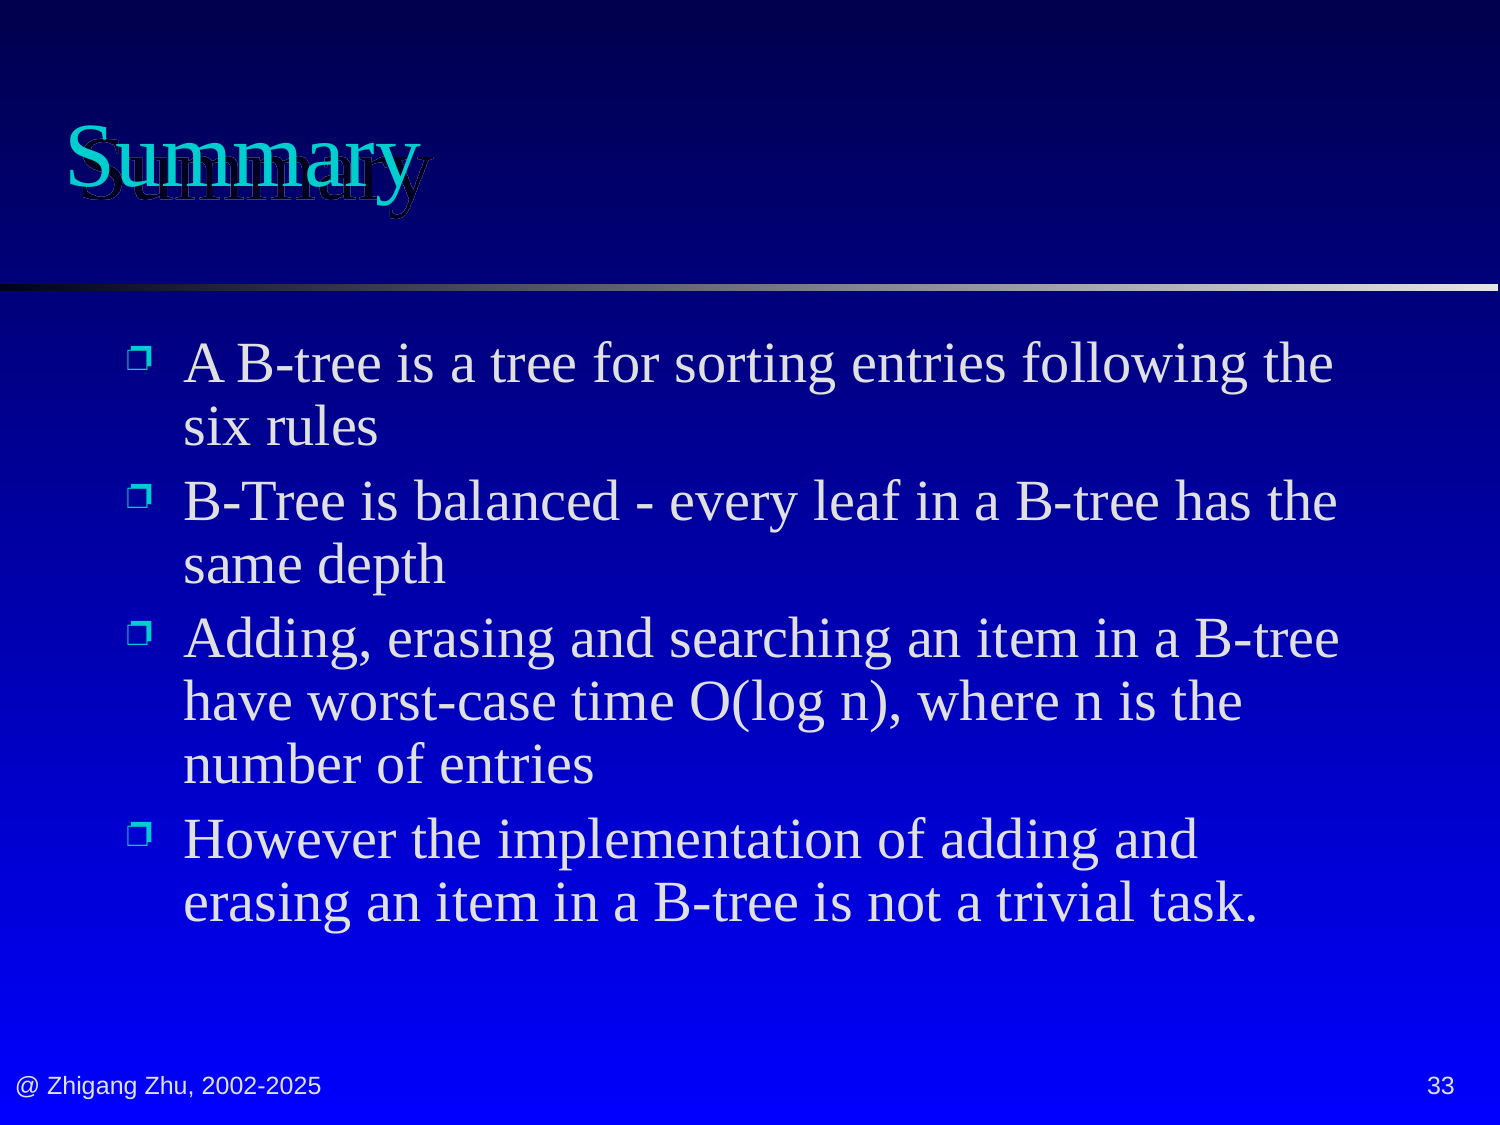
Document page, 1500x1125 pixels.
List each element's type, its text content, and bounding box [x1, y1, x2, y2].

title Summary [49, 55, 1326, 245]
list A B-tree is a tree for sorting entries following the six rules B-Tree is balanced - every leaf in a B-tree has the same depth Adding, erasing and searching an item in a B-tree have worst-case time O(log n), where n is the number of entries However the implementation of adding and erasing an item in a B-tree is not a trivial task. [111, 324, 1388, 1001]
